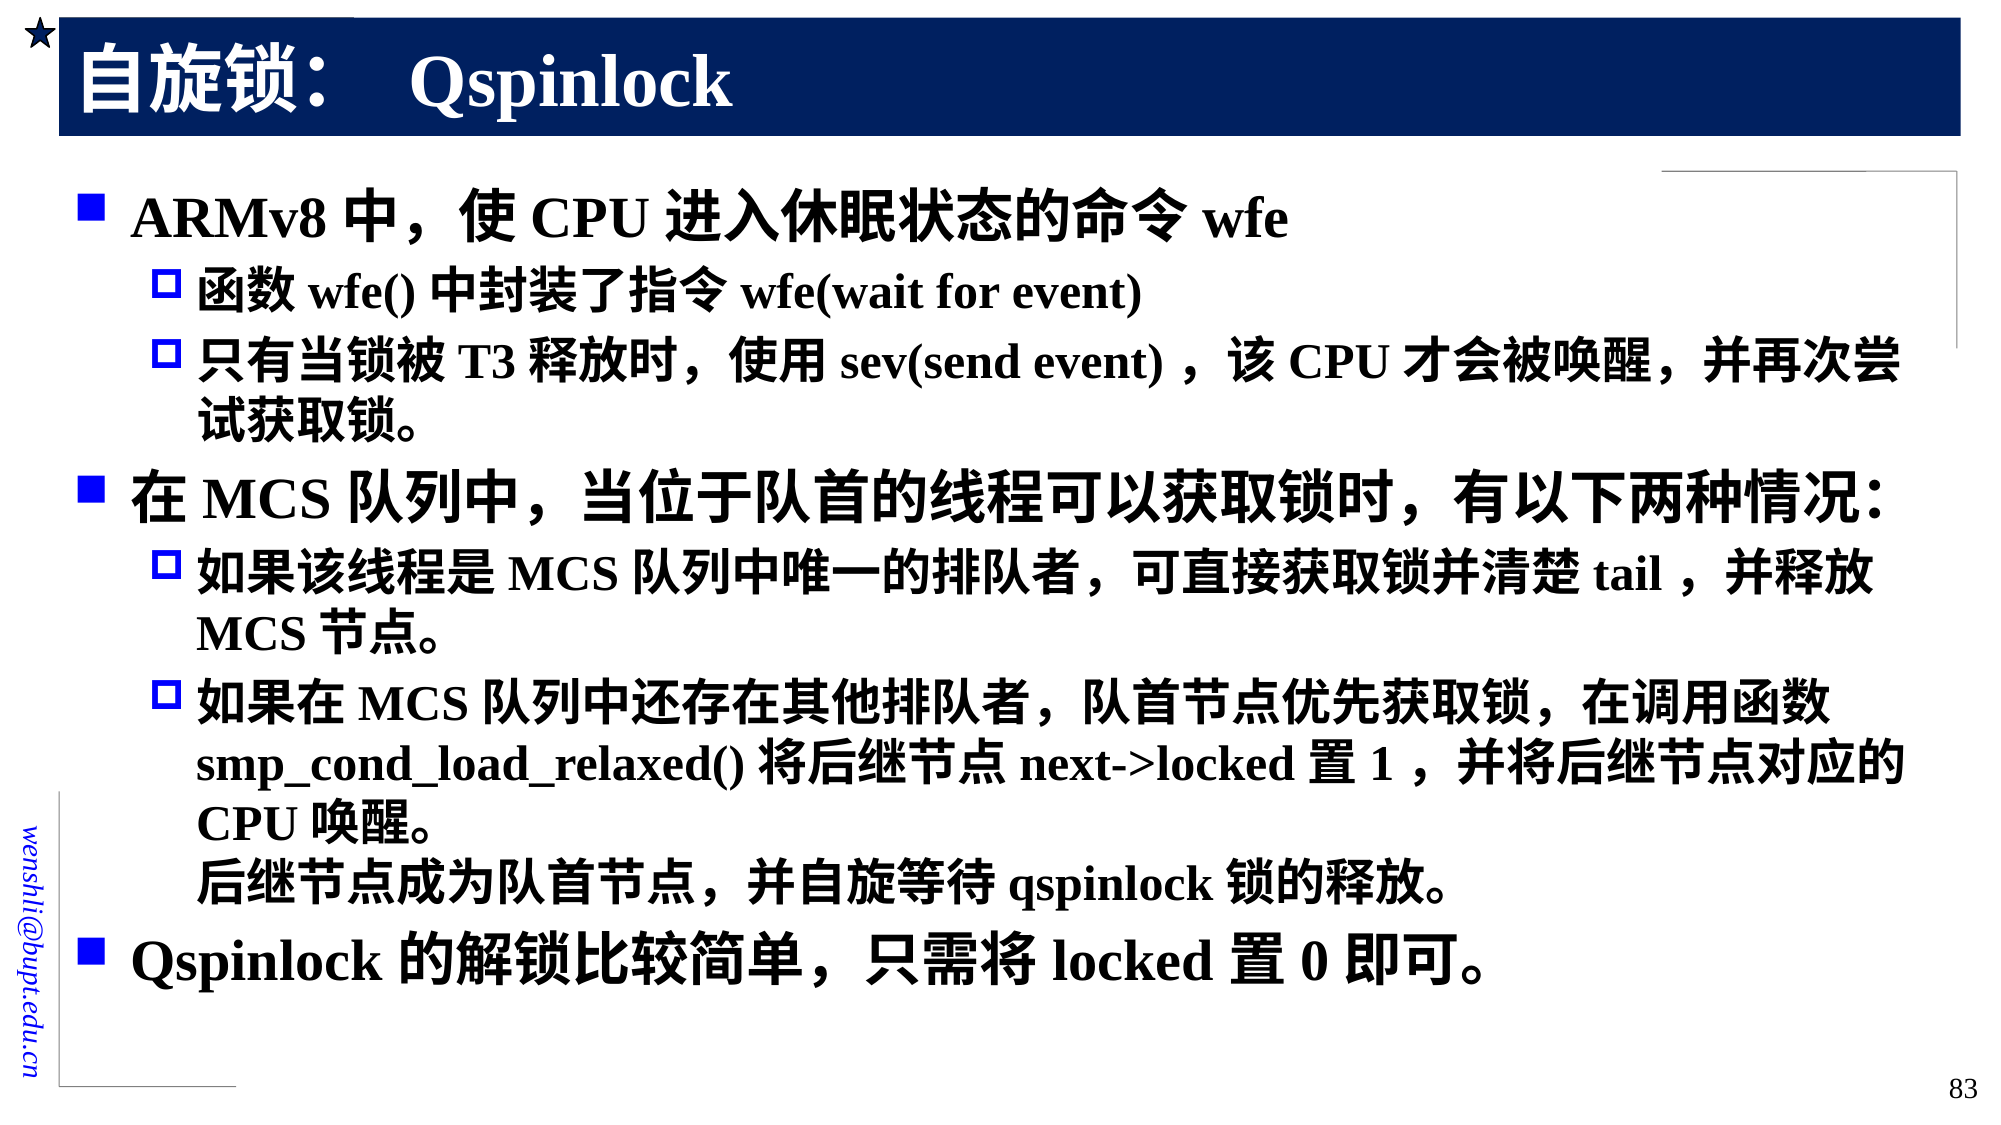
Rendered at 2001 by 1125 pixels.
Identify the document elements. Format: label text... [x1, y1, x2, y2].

list ARMv8中，使CPU进入休眠状态的命令wfe 函数wfe()中封装了指令wfe(wait for event) 只有当锁被T3释放时，使用sev(send event)，该CPU才会被唤醒，并再次尝试获取锁。 在MCS队列中，当位于队首的线程可以获取锁时，有以下两种情况： 如果该线程是MCS队列中唯一的排队者，可直接获取锁并清楚tail，并释放MCS节点。 如果在MCS队列中还存在其他排队者，队首节点优先获取锁，在调用函数smp_cond_load_relaxed()将后继节点next->locked置1，并将后继节点对应的CPU唤醒。 后继节点成为队首节点，并自旋等待qspinlock锁的释放。 Qspinlock的解锁比较简单，只需将locked置0即可。 [59, 171, 1955, 1087]
title 自旋锁： Qspinlock [58, 17, 1961, 137]
slide_number 83 [1826, 1062, 1994, 1117]
